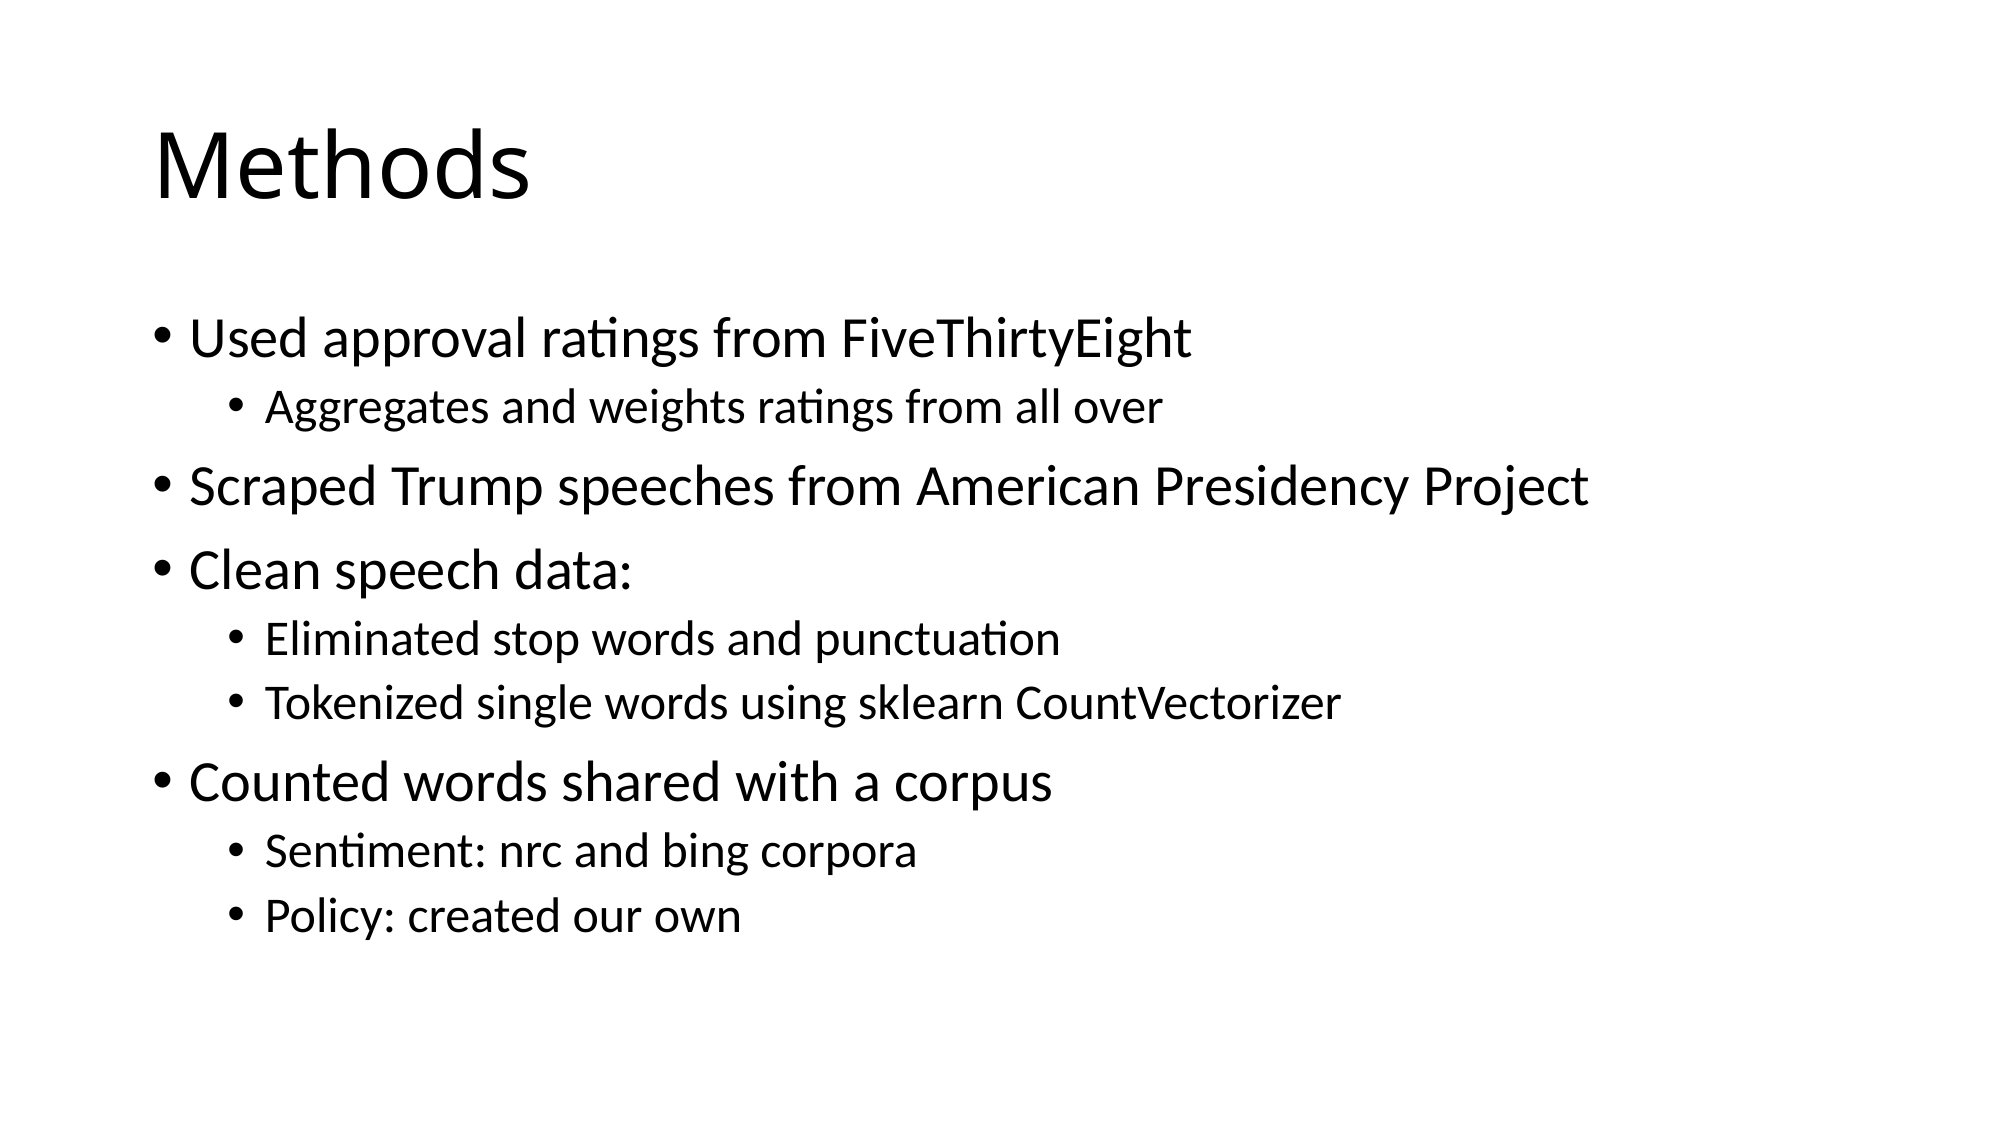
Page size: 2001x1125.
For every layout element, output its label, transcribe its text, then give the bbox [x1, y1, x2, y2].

title Methods [137, 59, 1863, 278]
list Used approval ratings from FiveThirtyEight Aggregates and weights ratings from all over Scraped Trump speeches from American Presidency Project Clean speech data: Eliminated stop words and punctuation Tokenized single words using sklearn CountVectorizer Counted words shared with a corpus Sentiment: nrc and bing corpora Policy: created our own [137, 299, 1863, 1014]
